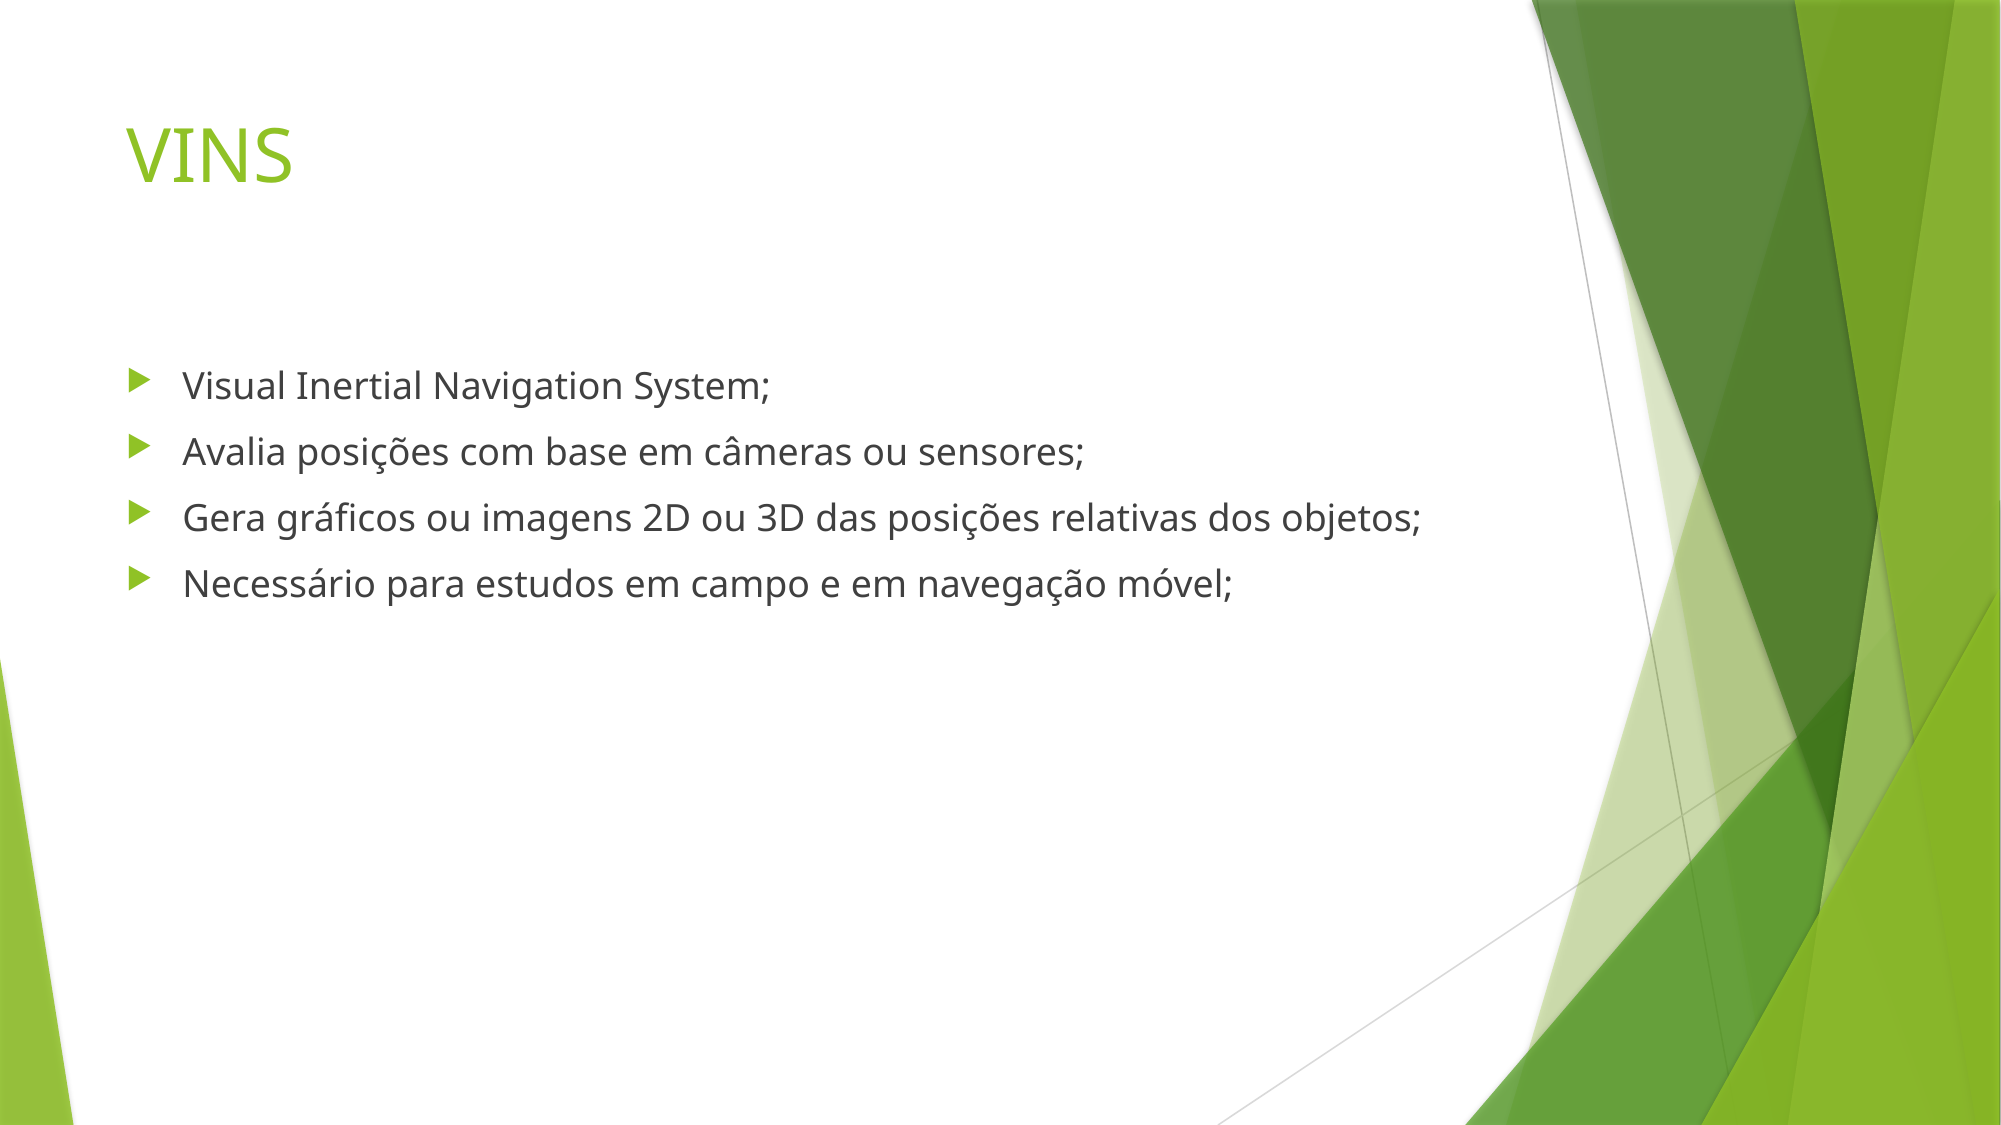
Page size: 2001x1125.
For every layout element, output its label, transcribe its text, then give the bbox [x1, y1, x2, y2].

list Visual Inertial Navigation System; Avalia posições com base em câmeras ou sensores; Gera gráficos ou imagens 2D ou 3D das posições relativas dos objetos; Necessário para estudos em campo e em navegação móvel; [111, 354, 1522, 992]
title VINS [111, 99, 1522, 317]
